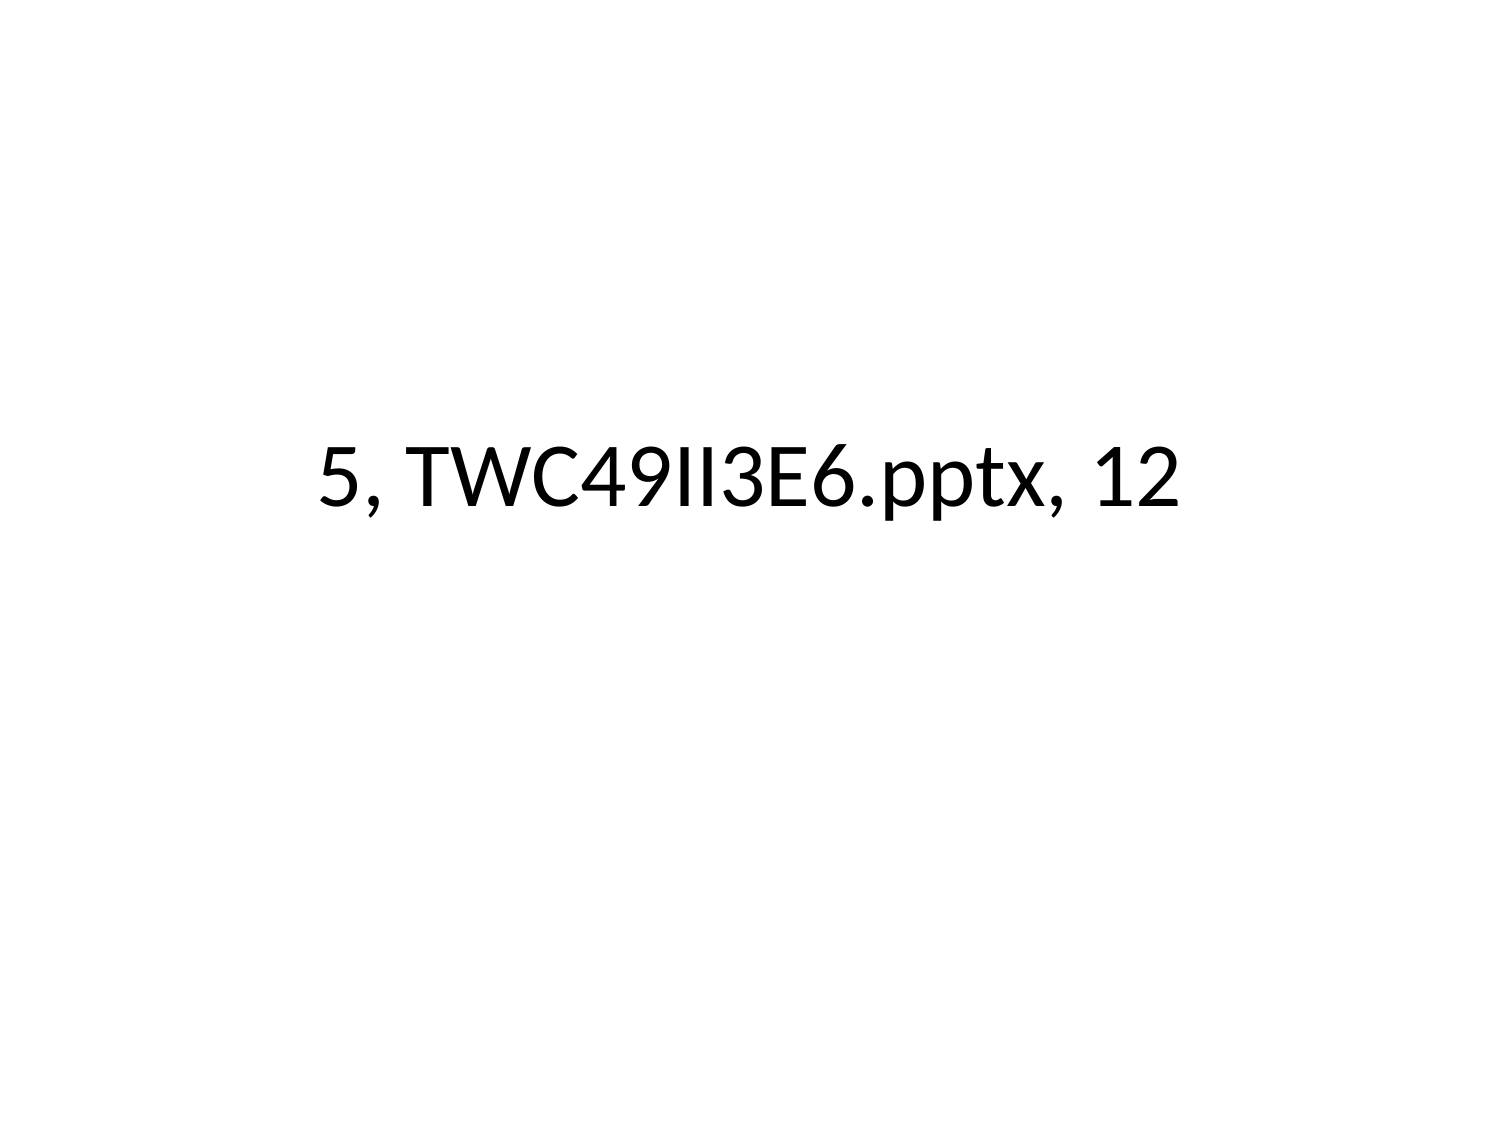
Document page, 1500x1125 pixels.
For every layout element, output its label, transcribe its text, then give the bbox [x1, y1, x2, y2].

title 5, TWC49II3E6.pptx, 12 [112, 349, 1388, 591]
